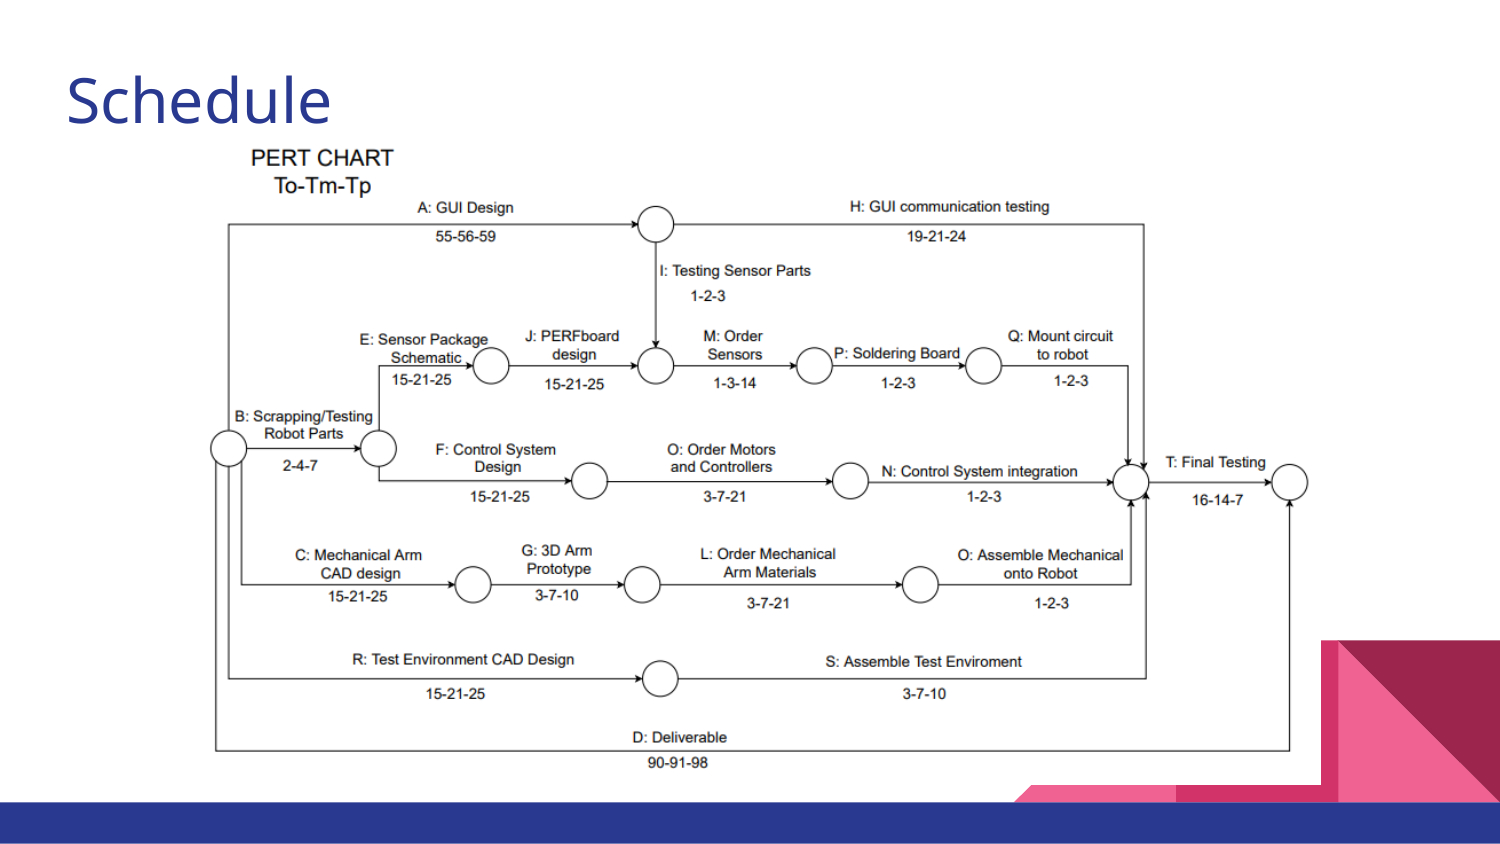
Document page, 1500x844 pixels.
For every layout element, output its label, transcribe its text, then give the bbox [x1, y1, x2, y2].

title Schedule [51, 46, 1449, 147]
picture [199, 136, 1321, 785]
